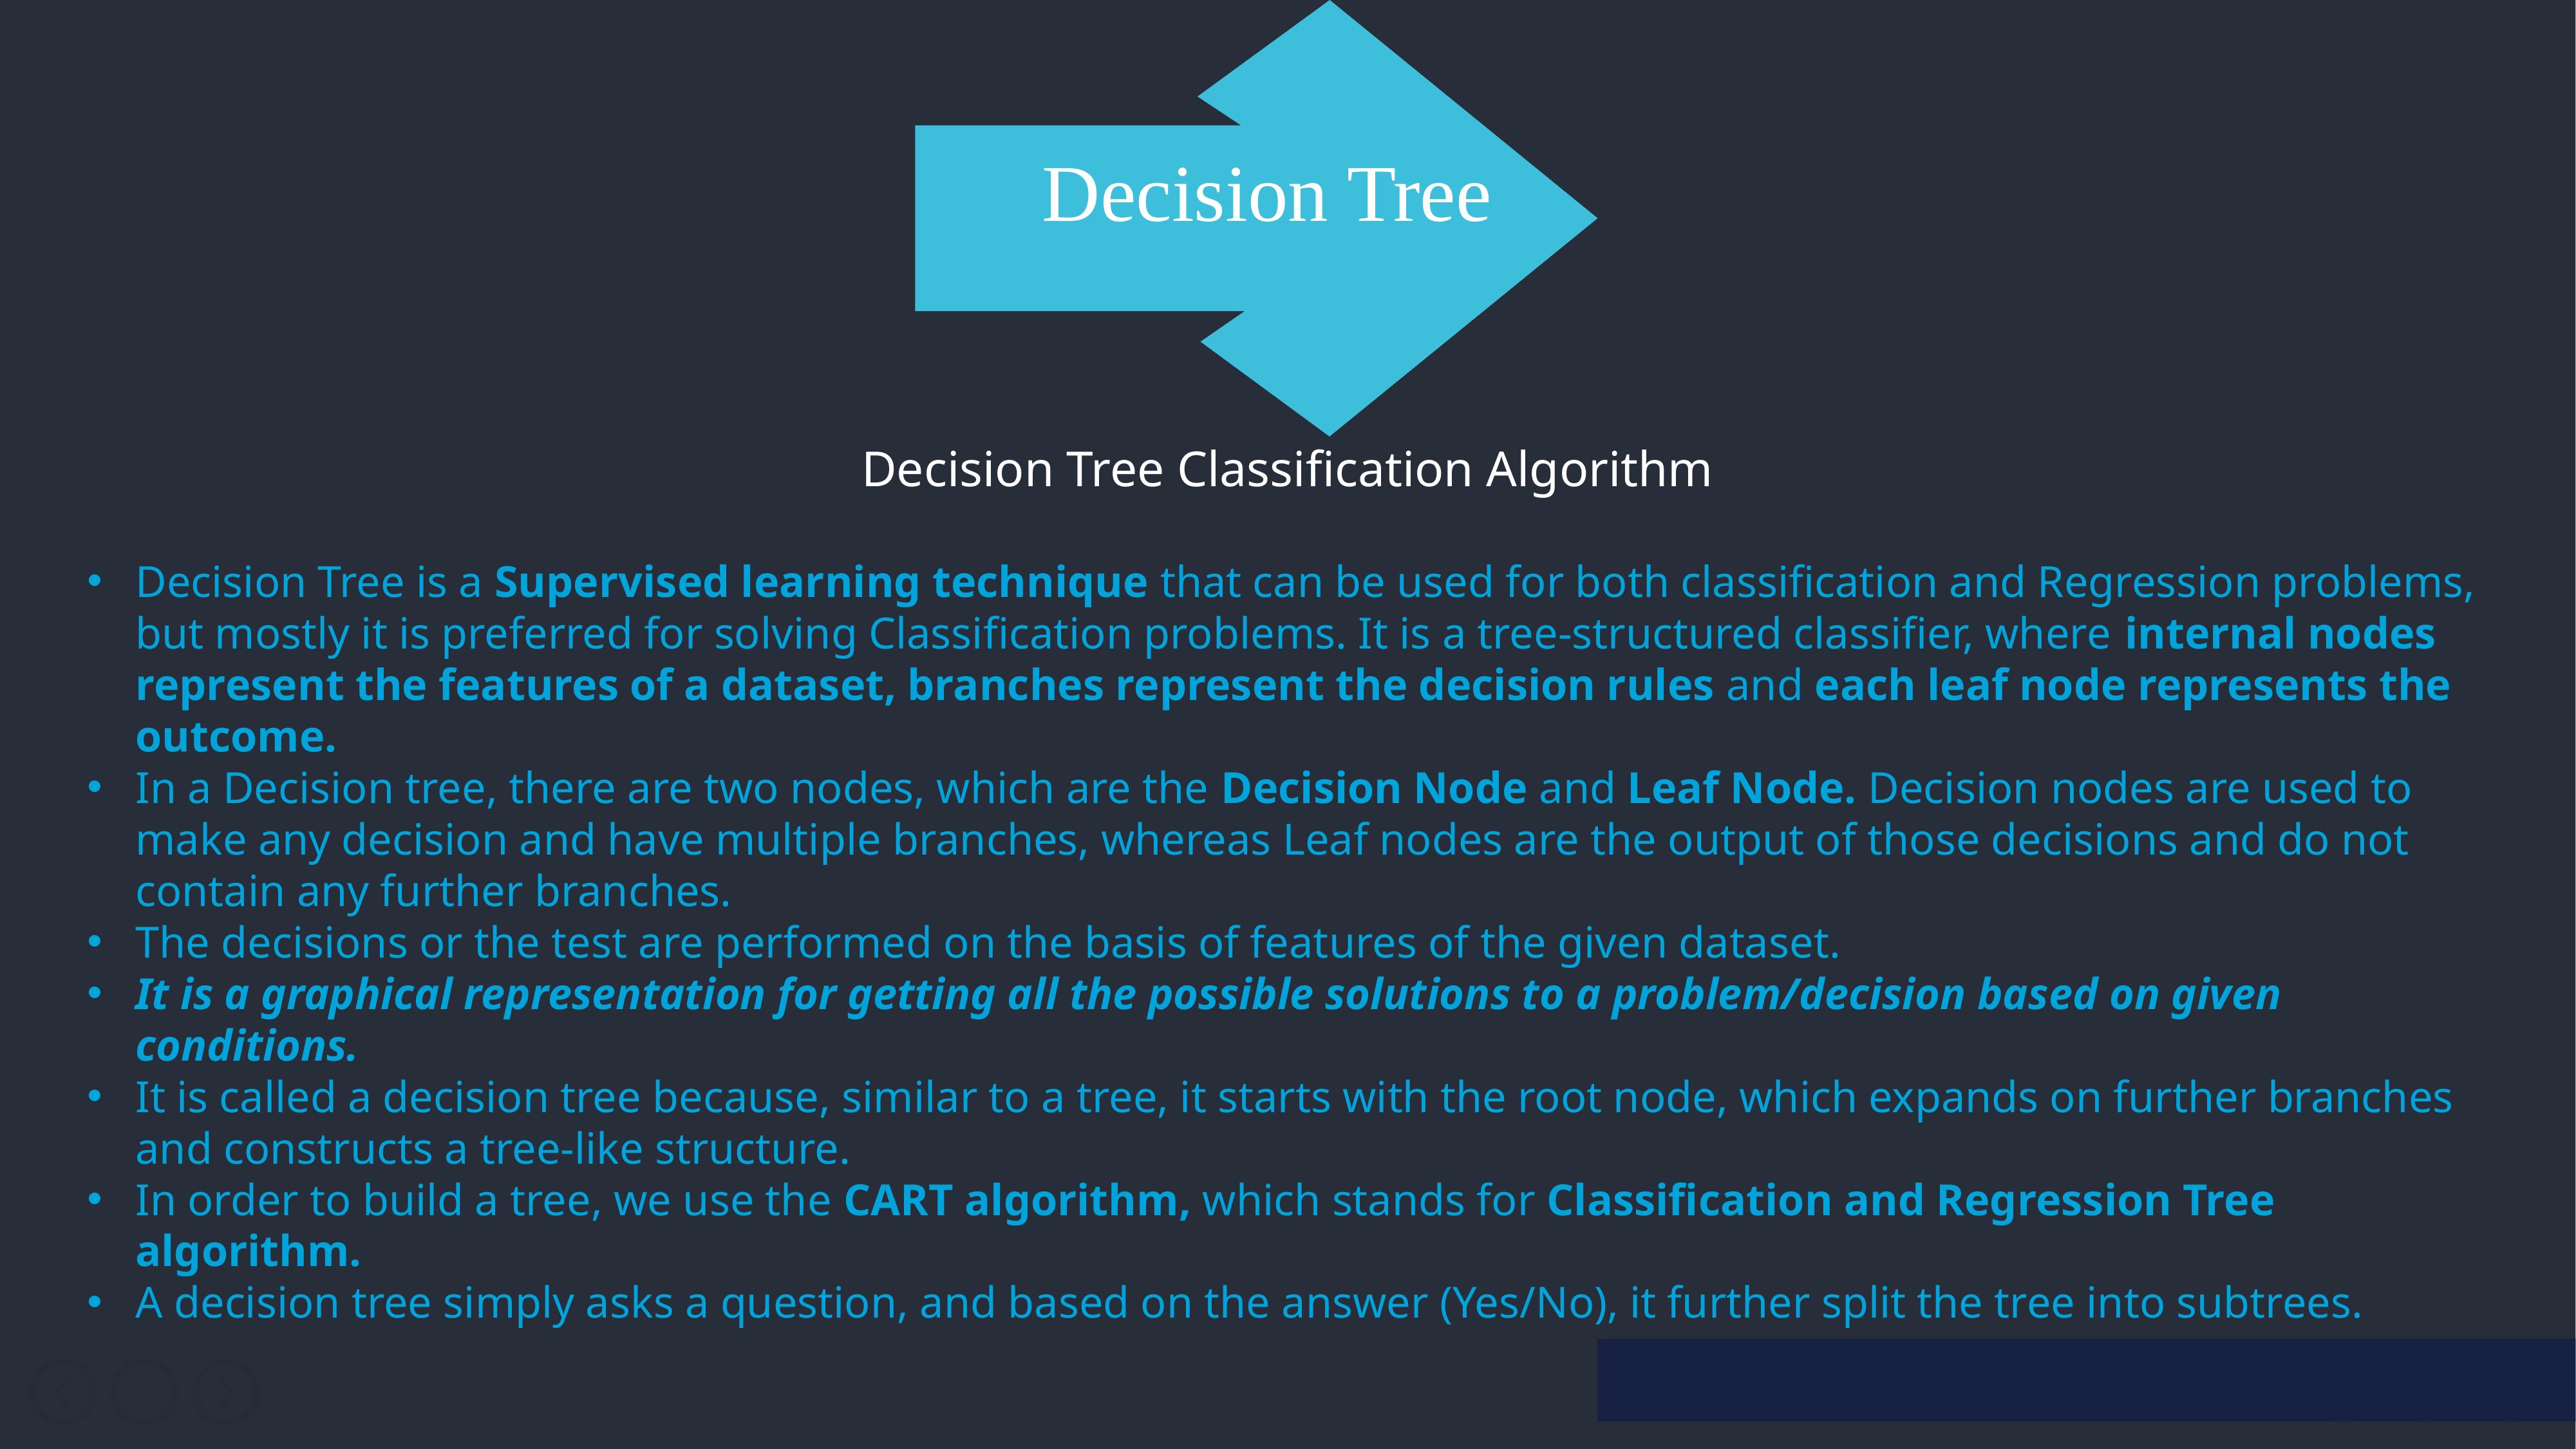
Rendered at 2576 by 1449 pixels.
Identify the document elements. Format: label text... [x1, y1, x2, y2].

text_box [915, 0, 1598, 437]
text_box Decision Tree Classification Algorithm Decision Tree is a Supervised learning technique that can be used for both classification and Regression problems, but mostly it is preferred for solving Classification problems. It is a tree-structured classifier, where internal nodes represent the features of a dataset, branches represent the decision rules and each leaf node represents the outcome. In a Decision tree, there are two nodes, which are the Decision Node and Leaf Node. Decision nodes are used to make any decision and have multiple branches, whereas Leaf nodes are the output of those decisions and do not contain any further branches. The decisions or the test are performed on the basis of features of the given dataset. It is a graphical representation for getting all the possible solutions to a problem/decision based on given conditions. It is called a decision tree because, similar to a tree, it starts with the root node, which expands on further branches and constructs a tree-like structure. In order to build a tree, we use the CART algorithm, which stands for Classification and Regression Tree algorithm. A decision tree simply asks a question, and based on the answer (Yes/No), it further split the tree into subtrees. [77, 433, 2498, 1390]
picture [1597, 1338, 2576, 1421]
